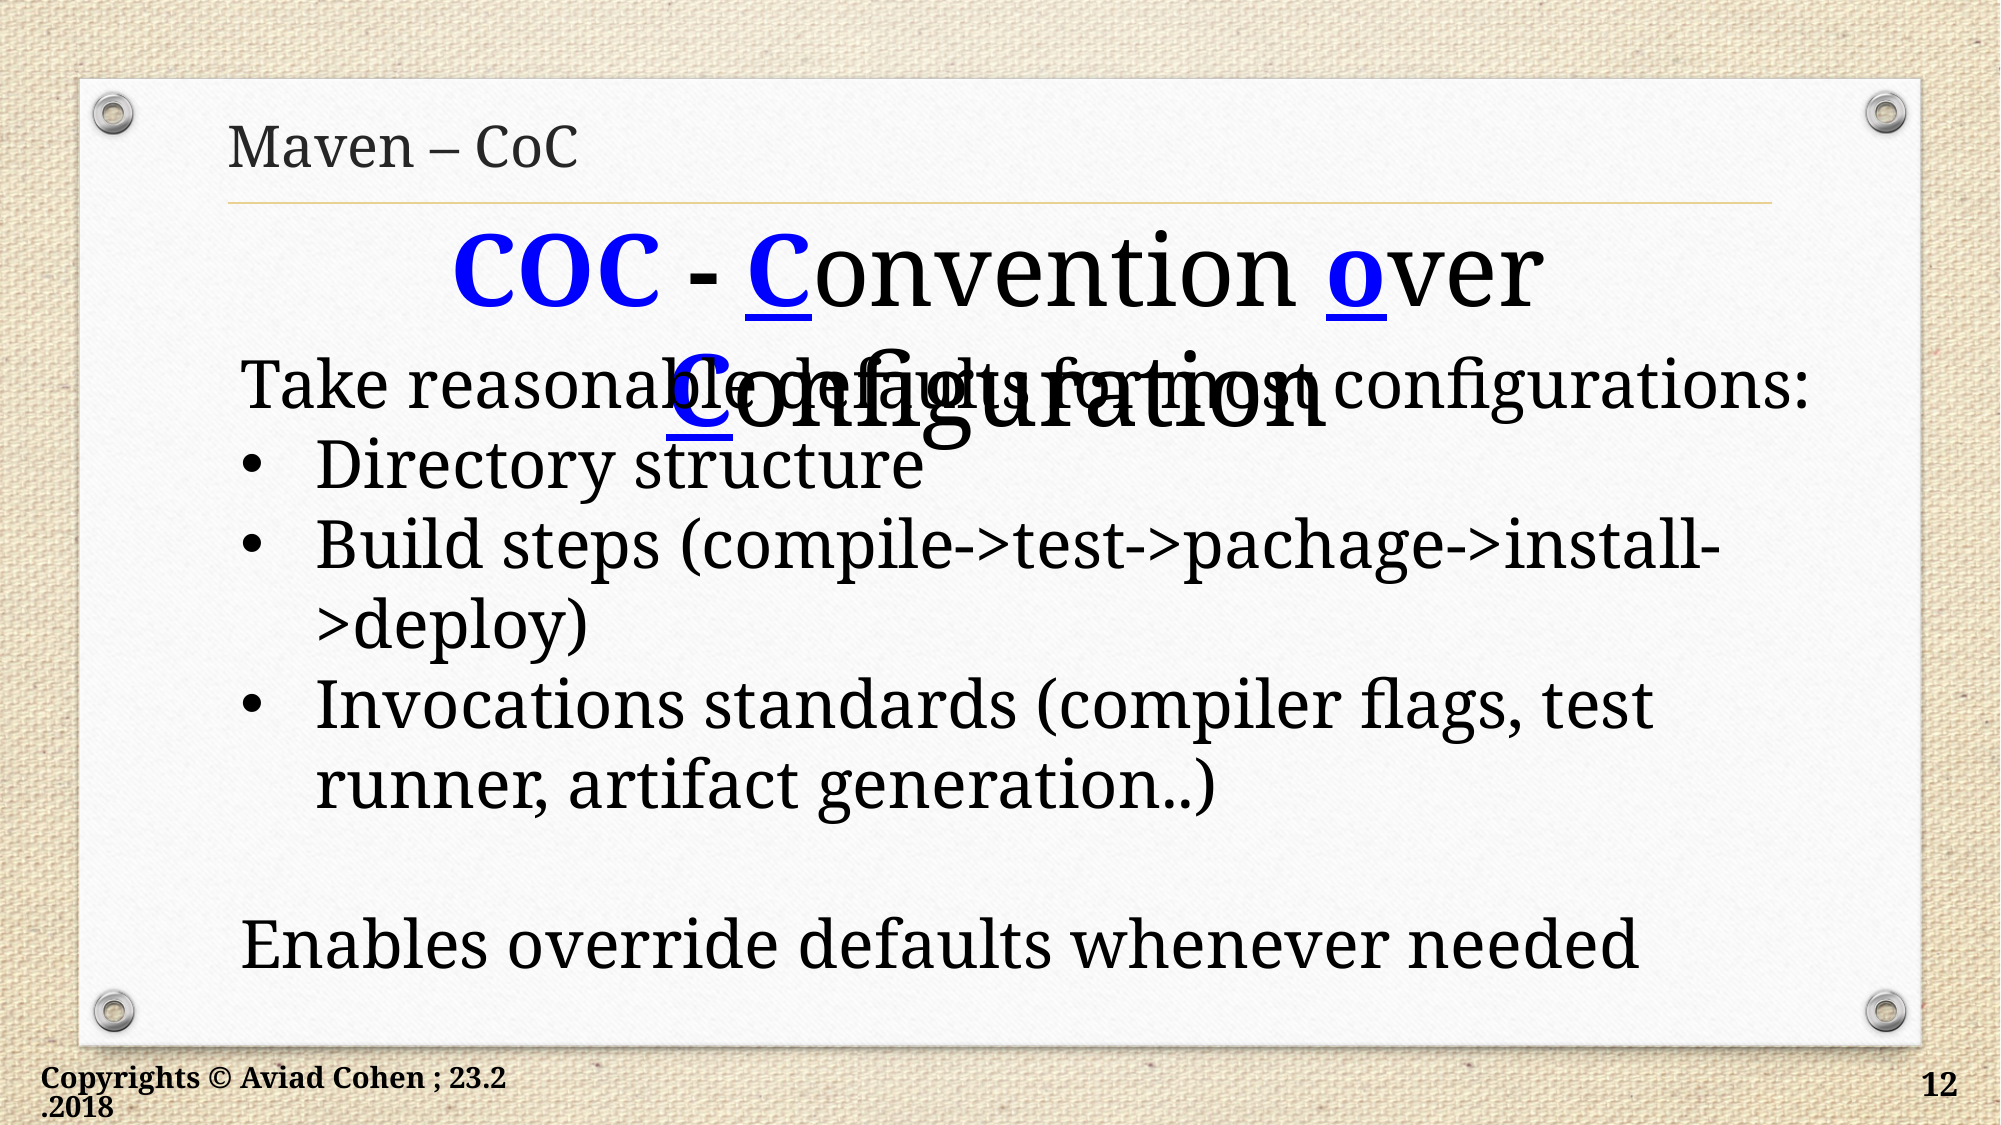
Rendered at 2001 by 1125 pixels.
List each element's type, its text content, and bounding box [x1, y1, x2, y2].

footer Copyrights © Aviad Cohen ; 23.2.2018 [25, 1056, 528, 1103]
picture [0, 0, 2001, 1125]
text_box Take reasonable defaults for most configurations: Directory structure Build steps (compile->test->pachage->install->deploy) Invocations standards (compiler flags, test runner, artifact generation..) Enables override defaults whenever needed [225, 334, 1832, 1070]
title Maven – CoC [212, 101, 1788, 188]
text_box COC - Convention over Configuration [208, 198, 1788, 454]
slide_number 12 [1884, 1063, 1974, 1109]
